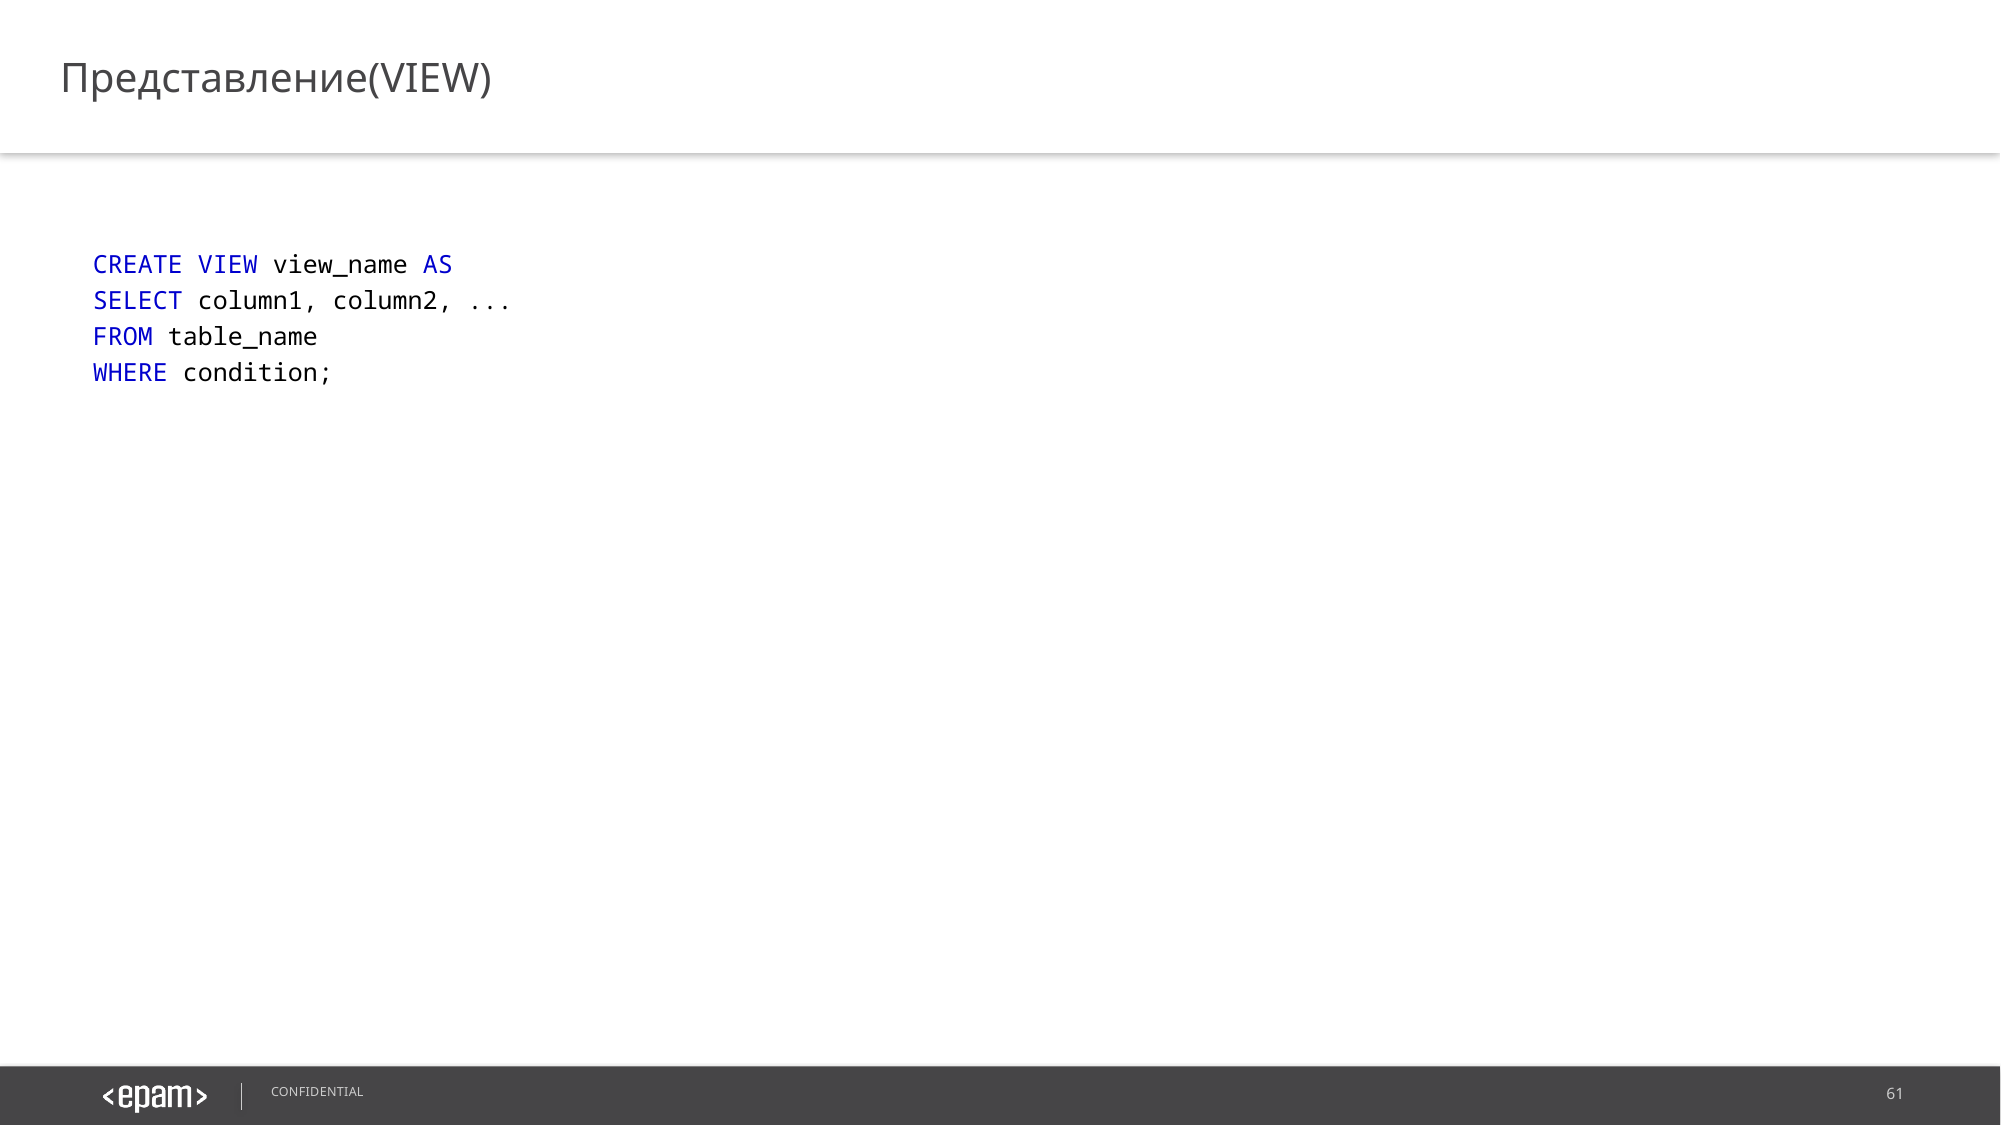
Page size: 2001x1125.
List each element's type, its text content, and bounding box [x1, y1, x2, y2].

list CREATE VIEW view_name AS SELECT column1, column2, ... FROM table_name WHERE condition; [78, 235, 1922, 986]
picture [102, 1085, 207, 1113]
list Представление(VIEW) [0, 0, 2000, 153]
